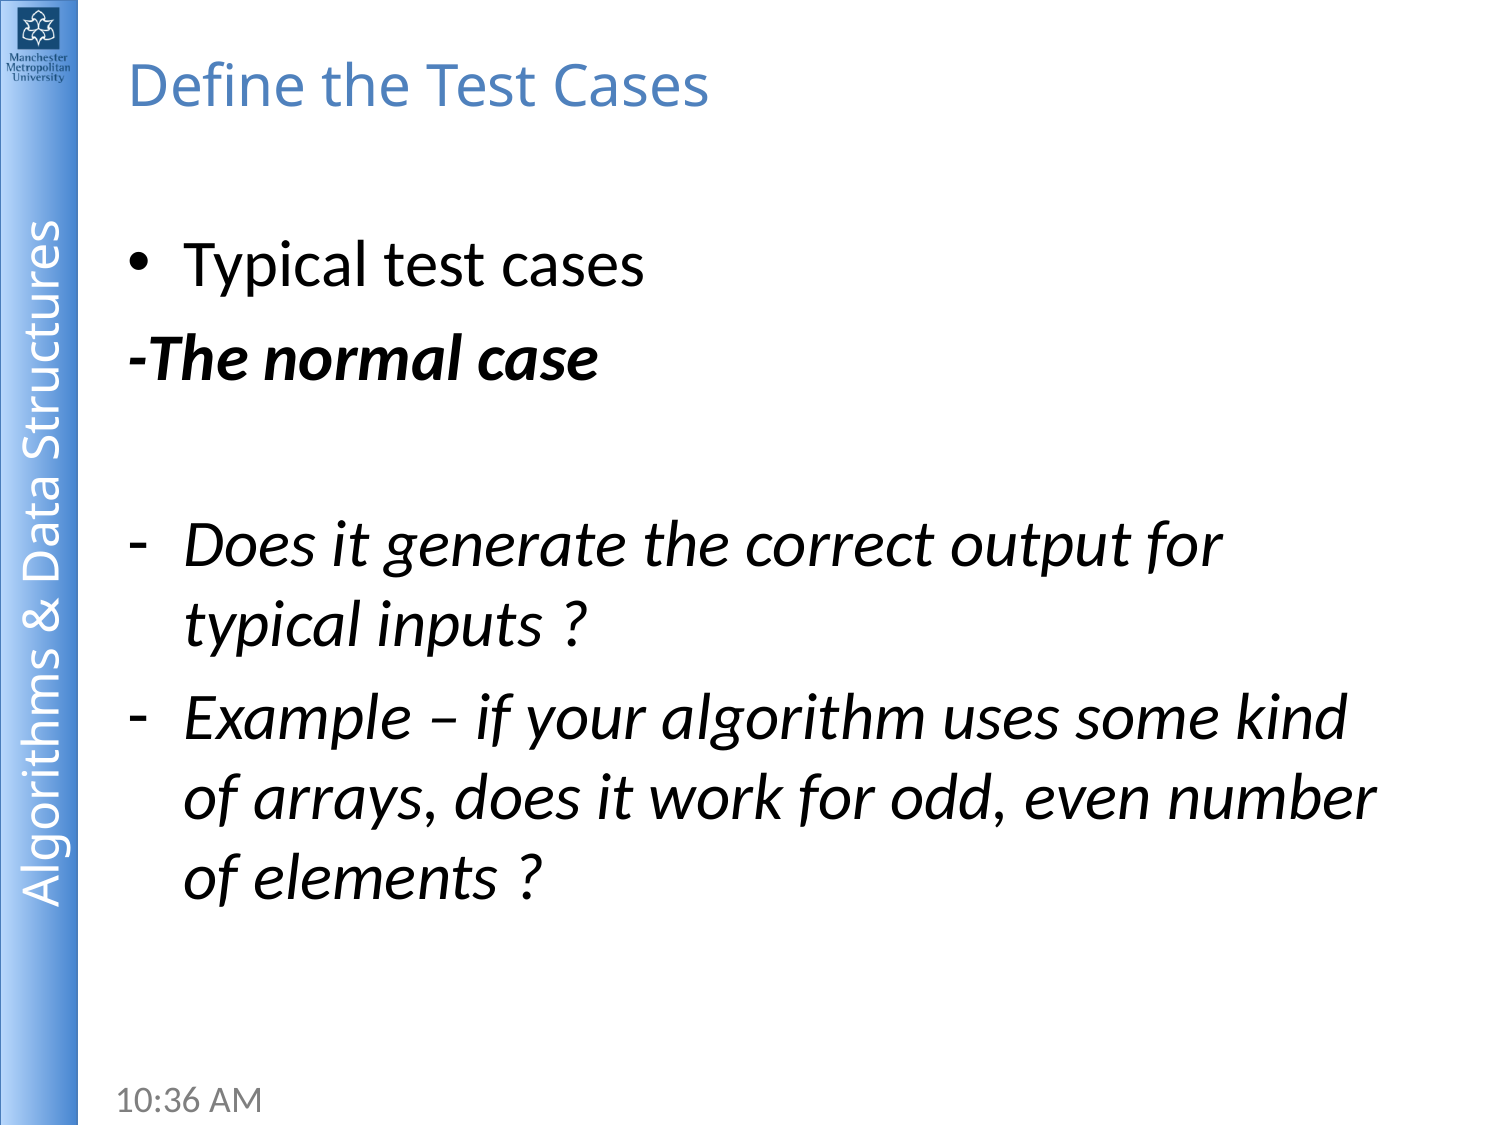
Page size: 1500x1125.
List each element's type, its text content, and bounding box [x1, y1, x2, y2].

picture [5, 7, 70, 83]
list Typical test cases -The normal case Does it generate the correct output for typical inputs ? Example – if your algorithm uses some kind of arrays, does it work for odd, even number of elements ? [112, 212, 1425, 955]
title Define the Test Cases [112, 23, 1238, 142]
